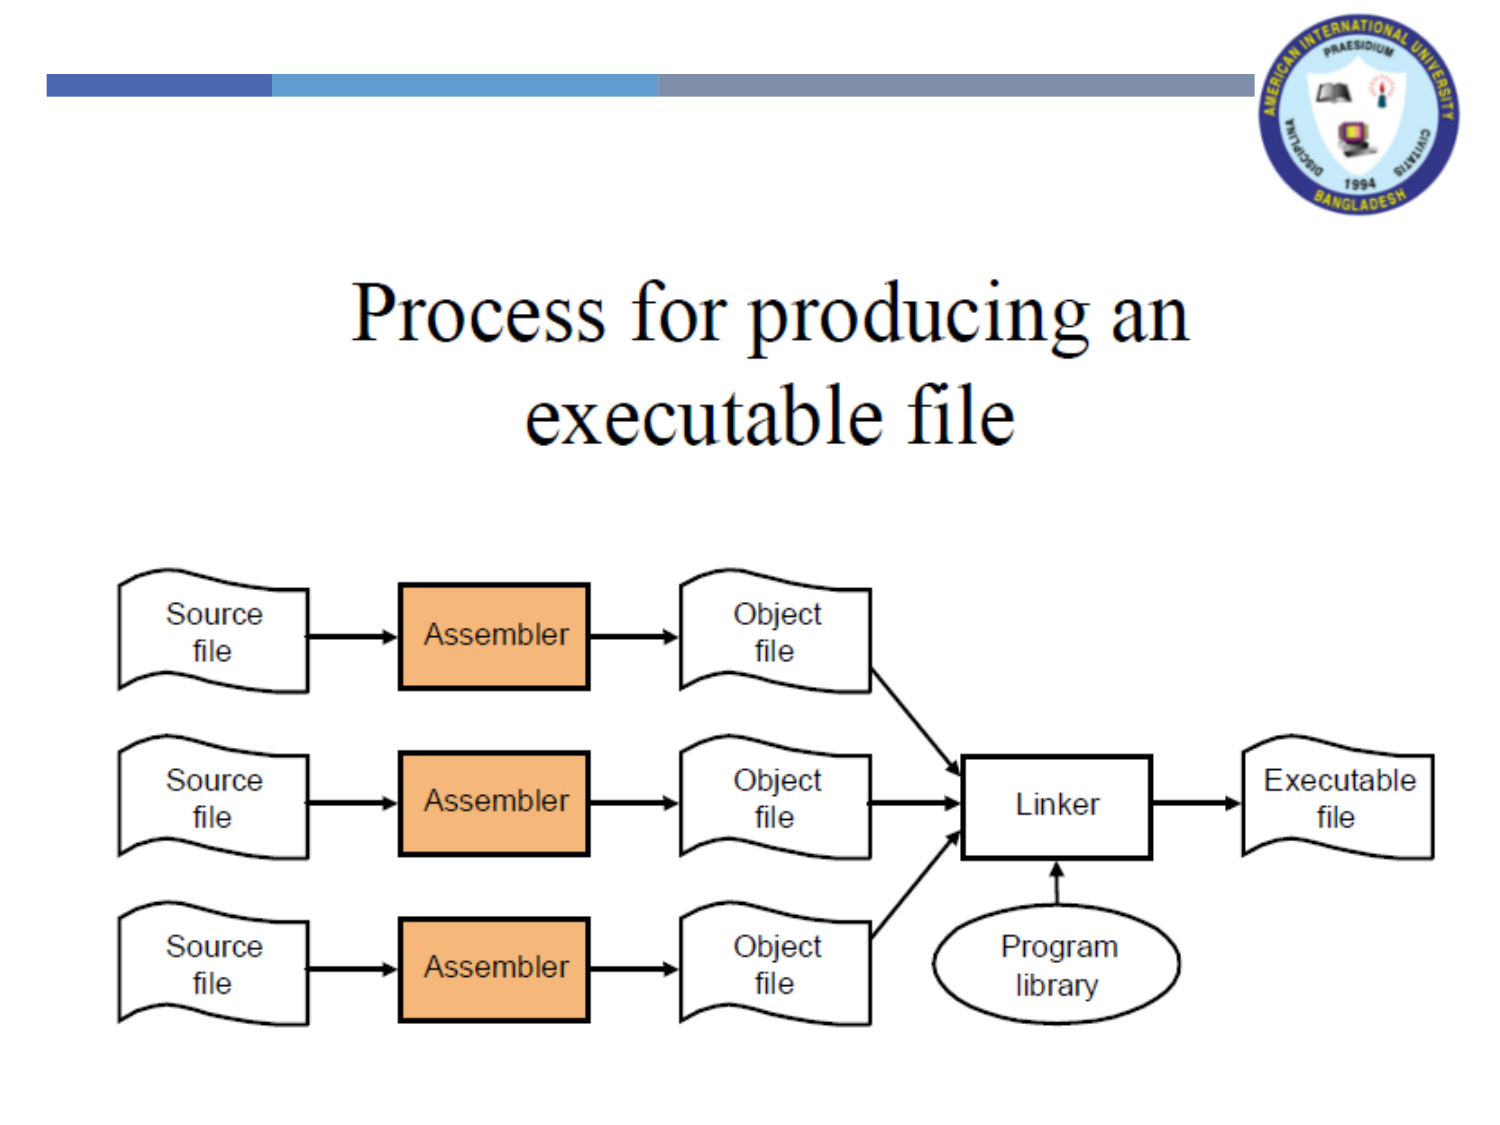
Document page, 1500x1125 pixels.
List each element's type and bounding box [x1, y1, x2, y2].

picture [99, 258, 1438, 1072]
picture [1254, 9, 1465, 221]
